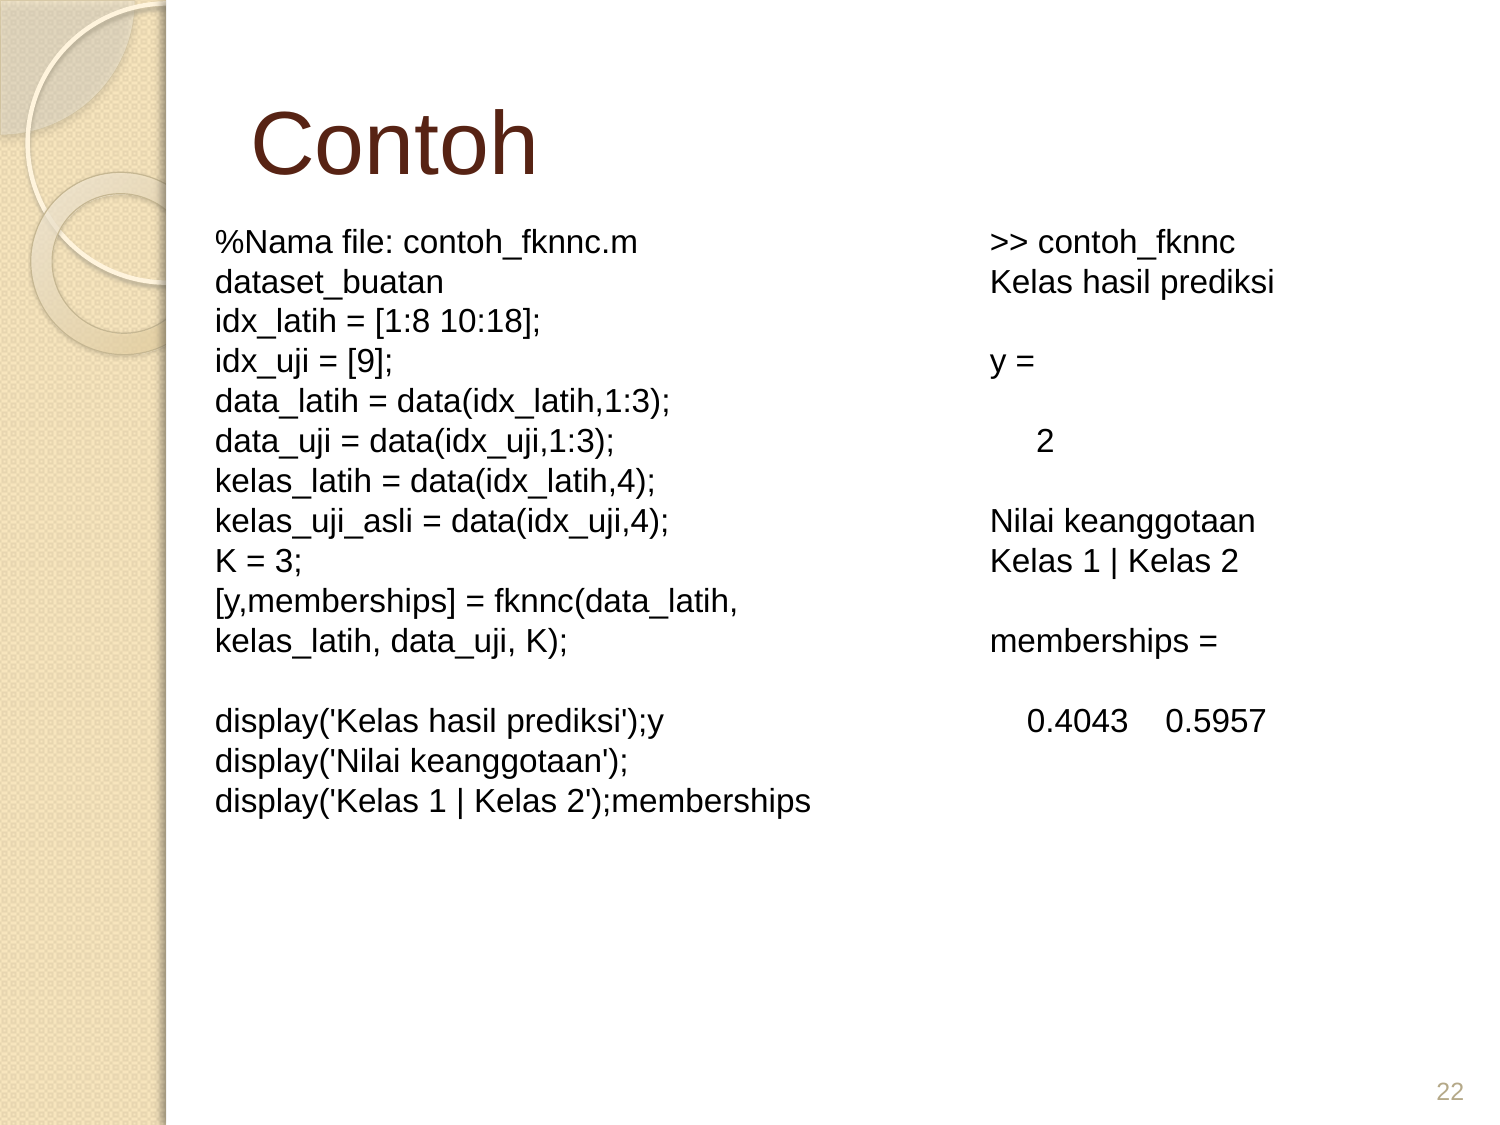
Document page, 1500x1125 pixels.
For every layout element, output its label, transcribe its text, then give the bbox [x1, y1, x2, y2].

title Contoh [235, 45, 1466, 233]
slide_number 22 [1413, 1034, 1488, 1113]
text_box %Nama file: contoh_fknnc.m dataset_buatan idx_latih = [1:8 10:18]; idx_uji = [9]; data_latih = data(idx_latih,1:3); data_uji = data(idx_uji,1:3); kelas_latih = data(idx_latih,4); kelas_uji_asli = data(idx_uji,4); K = 3; [y,memberships] = fknnc(data_latih, kelas_latih, data_uji, K); display('Kelas hasil prediksi');y display('Nilai keanggotaan'); display('Kelas 1 | Kelas 2');memberships [199, 212, 875, 826]
text_box >> contoh_fknnc Kelas hasil prediksi y = 2 Nilai keanggotaan Kelas 1 | Kelas 2 memberships = 0.4043 0.5957 [975, 212, 1450, 747]
